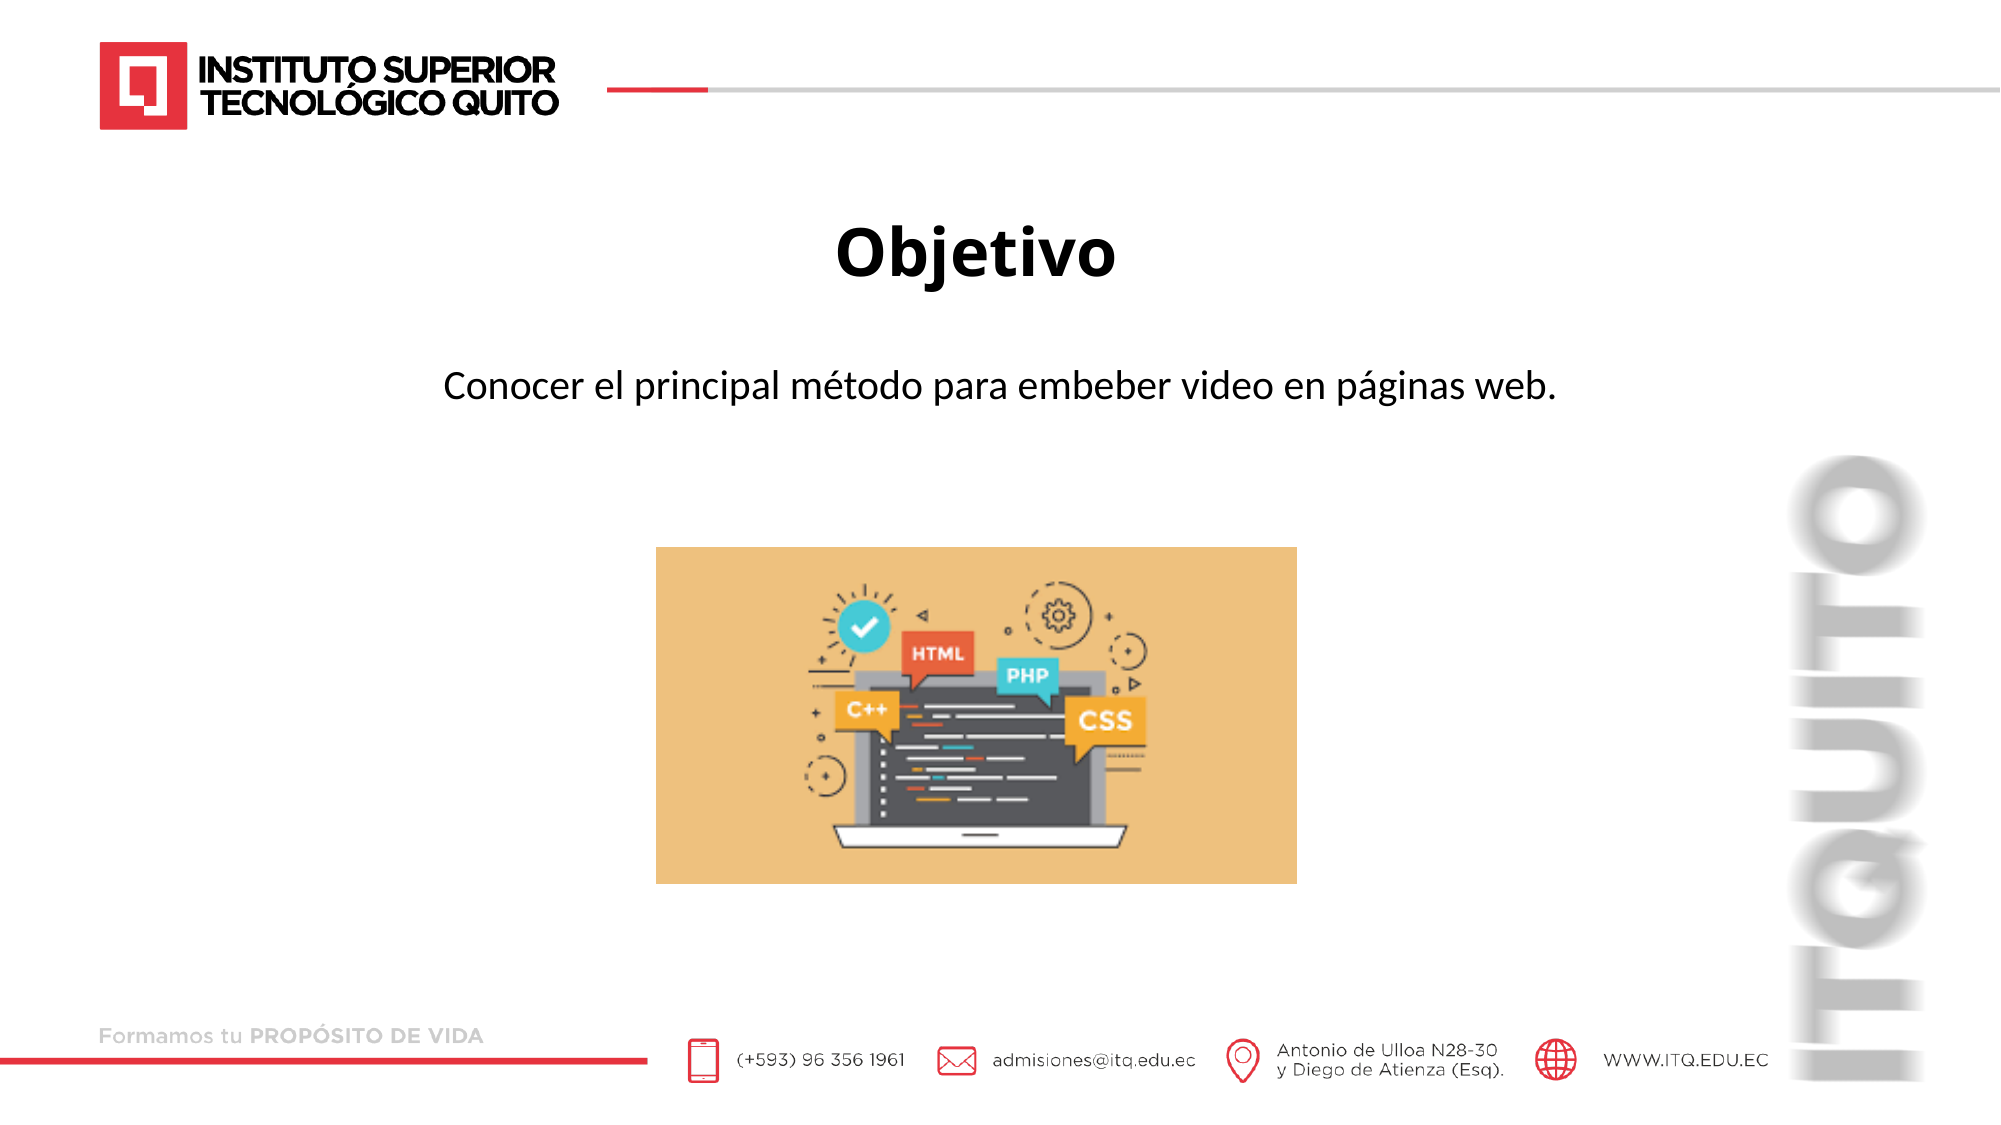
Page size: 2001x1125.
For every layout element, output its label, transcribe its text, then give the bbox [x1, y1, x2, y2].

picture [0, 42, 2000, 1083]
list Conocer el principal método para embeber video en páginas web. [80, 355, 1922, 468]
title Objetivo [56, 231, 1897, 280]
